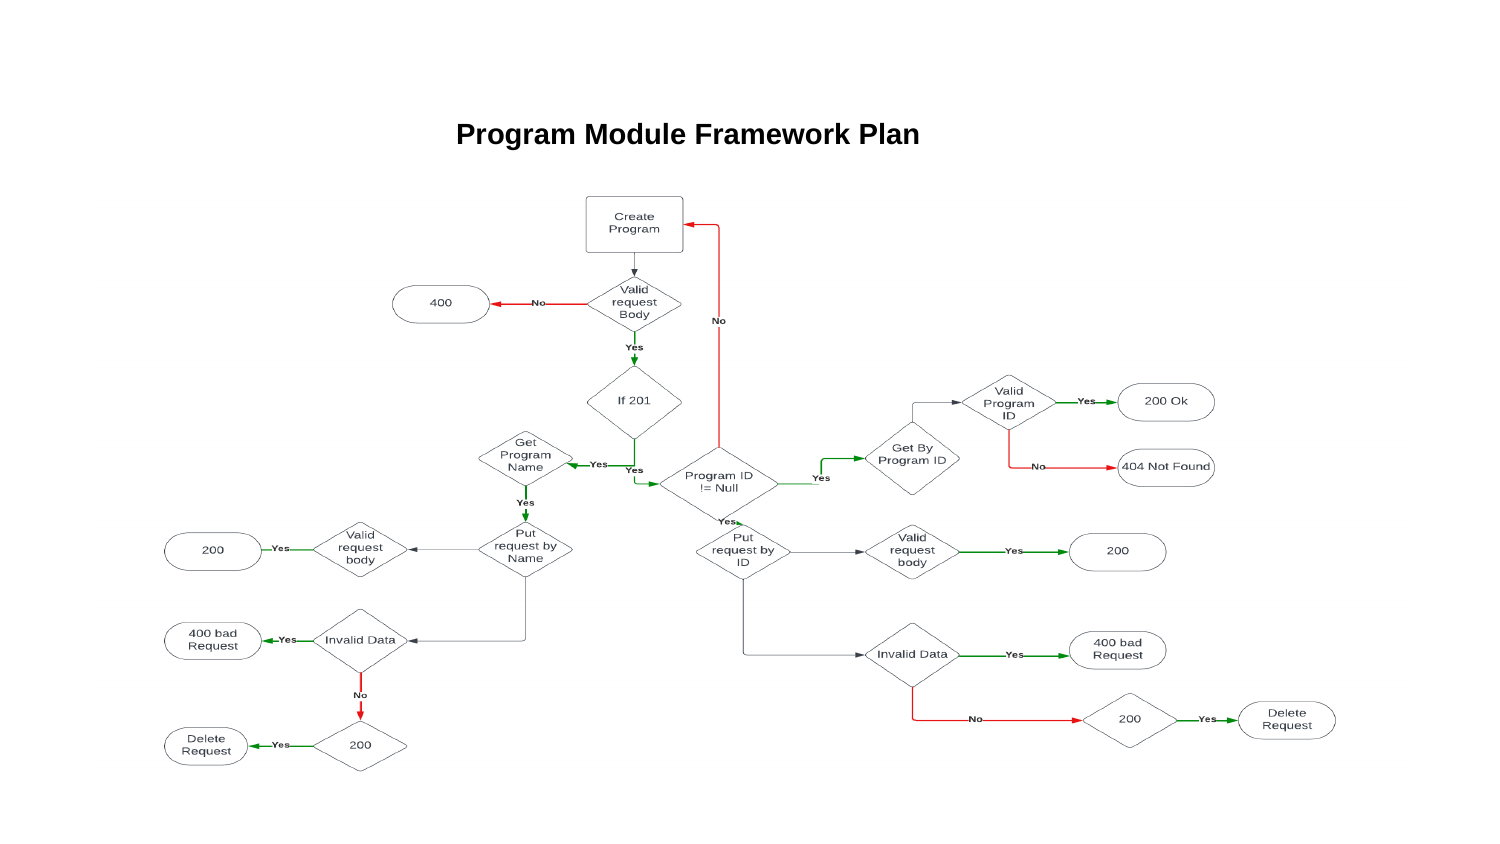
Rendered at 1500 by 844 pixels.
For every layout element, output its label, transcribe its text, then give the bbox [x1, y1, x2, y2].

picture [92, 157, 1407, 811]
text_box Program Module Framework Plan [234, 100, 1142, 156]
